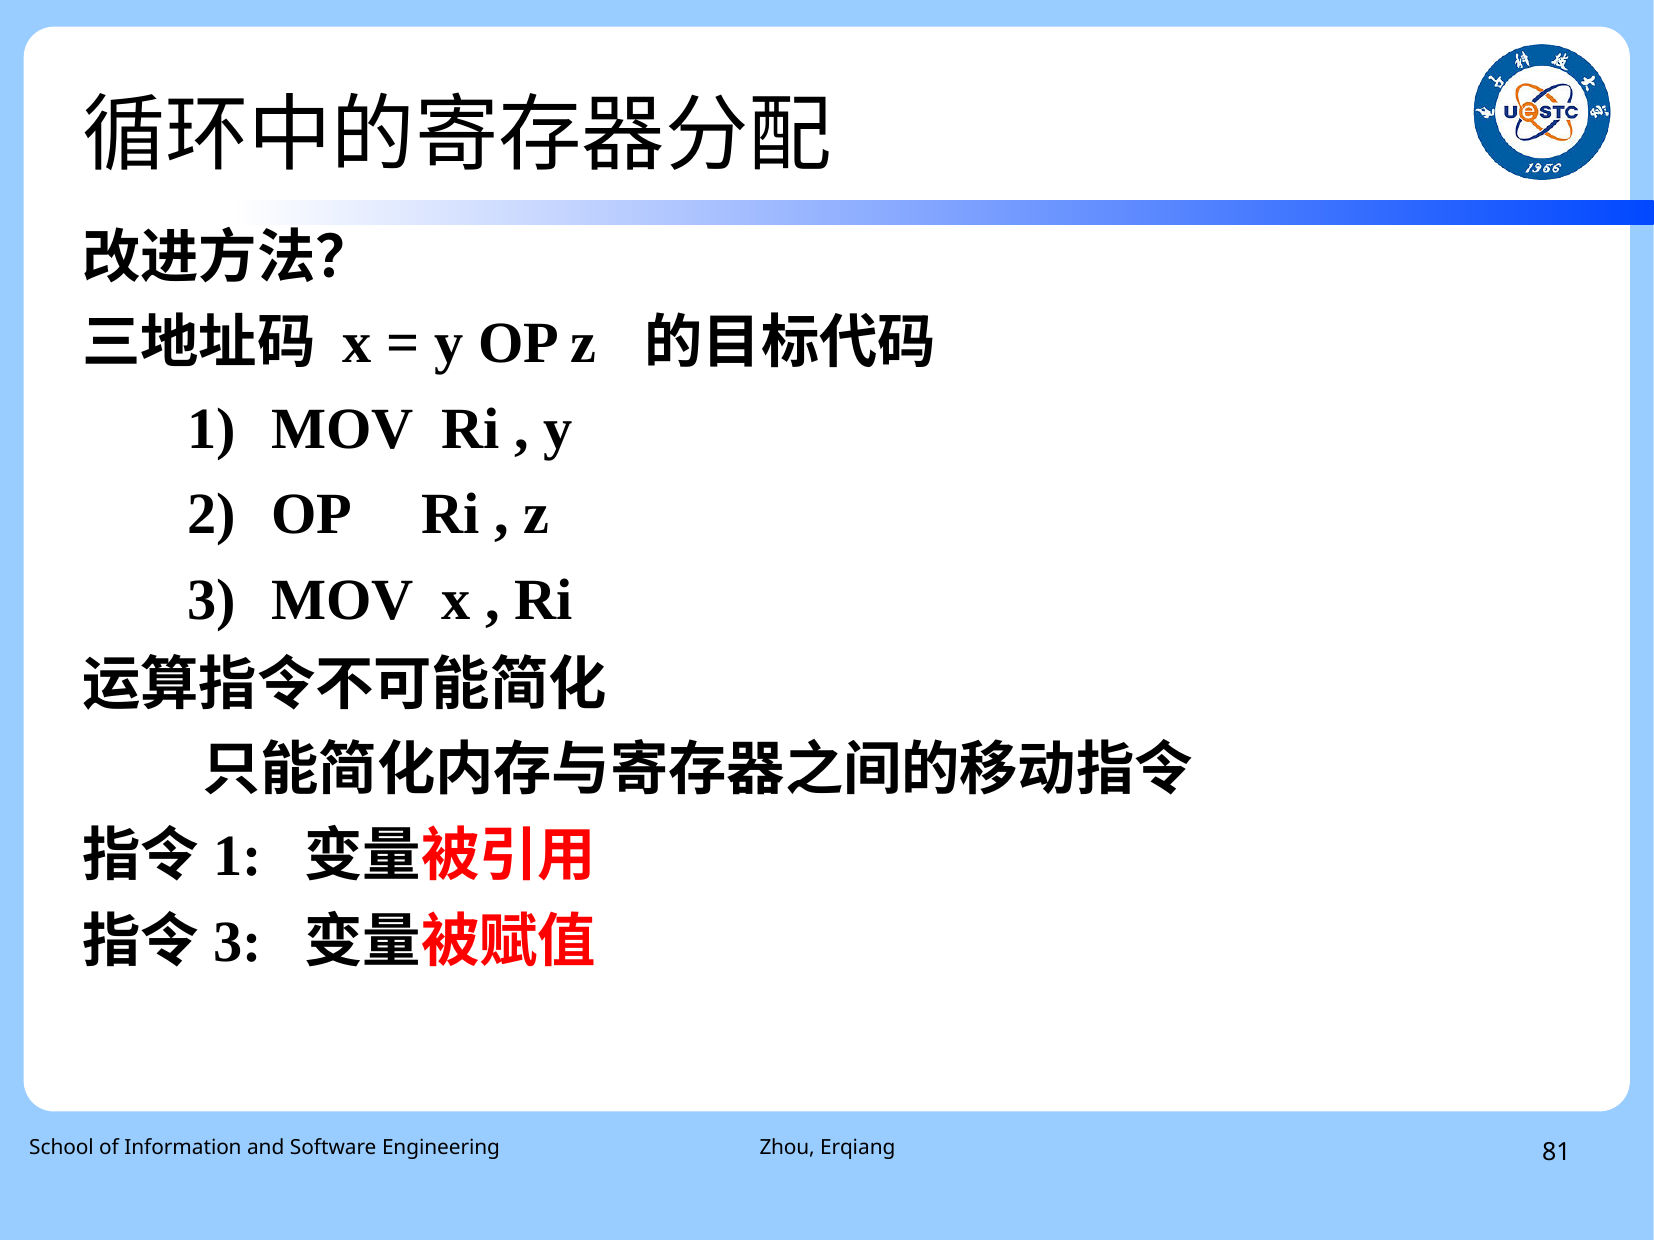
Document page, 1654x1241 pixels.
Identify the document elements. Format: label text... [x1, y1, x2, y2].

text_box School of Information and Software Engineering [23, 1129, 532, 1215]
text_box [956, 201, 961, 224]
title 循环中的寄存器分配 [82, 49, 1370, 201]
text_box [1185, 1129, 1571, 1215]
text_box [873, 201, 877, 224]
text_box Zhou, Erqiang [565, 1129, 1090, 1215]
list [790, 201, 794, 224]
picture [1464, 35, 1619, 189]
list 改进方法？ 三地址码 x = y OP z 的目标代码 1) MOV Ri , y 2) OP Ri , z 3) MOV x , Ri 运算指令不可能简化 只能简化内存与寄存器之间的移动指令 指令1: 变量被引用 指令3: 变量被赋值 [82, 228, 1571, 1101]
